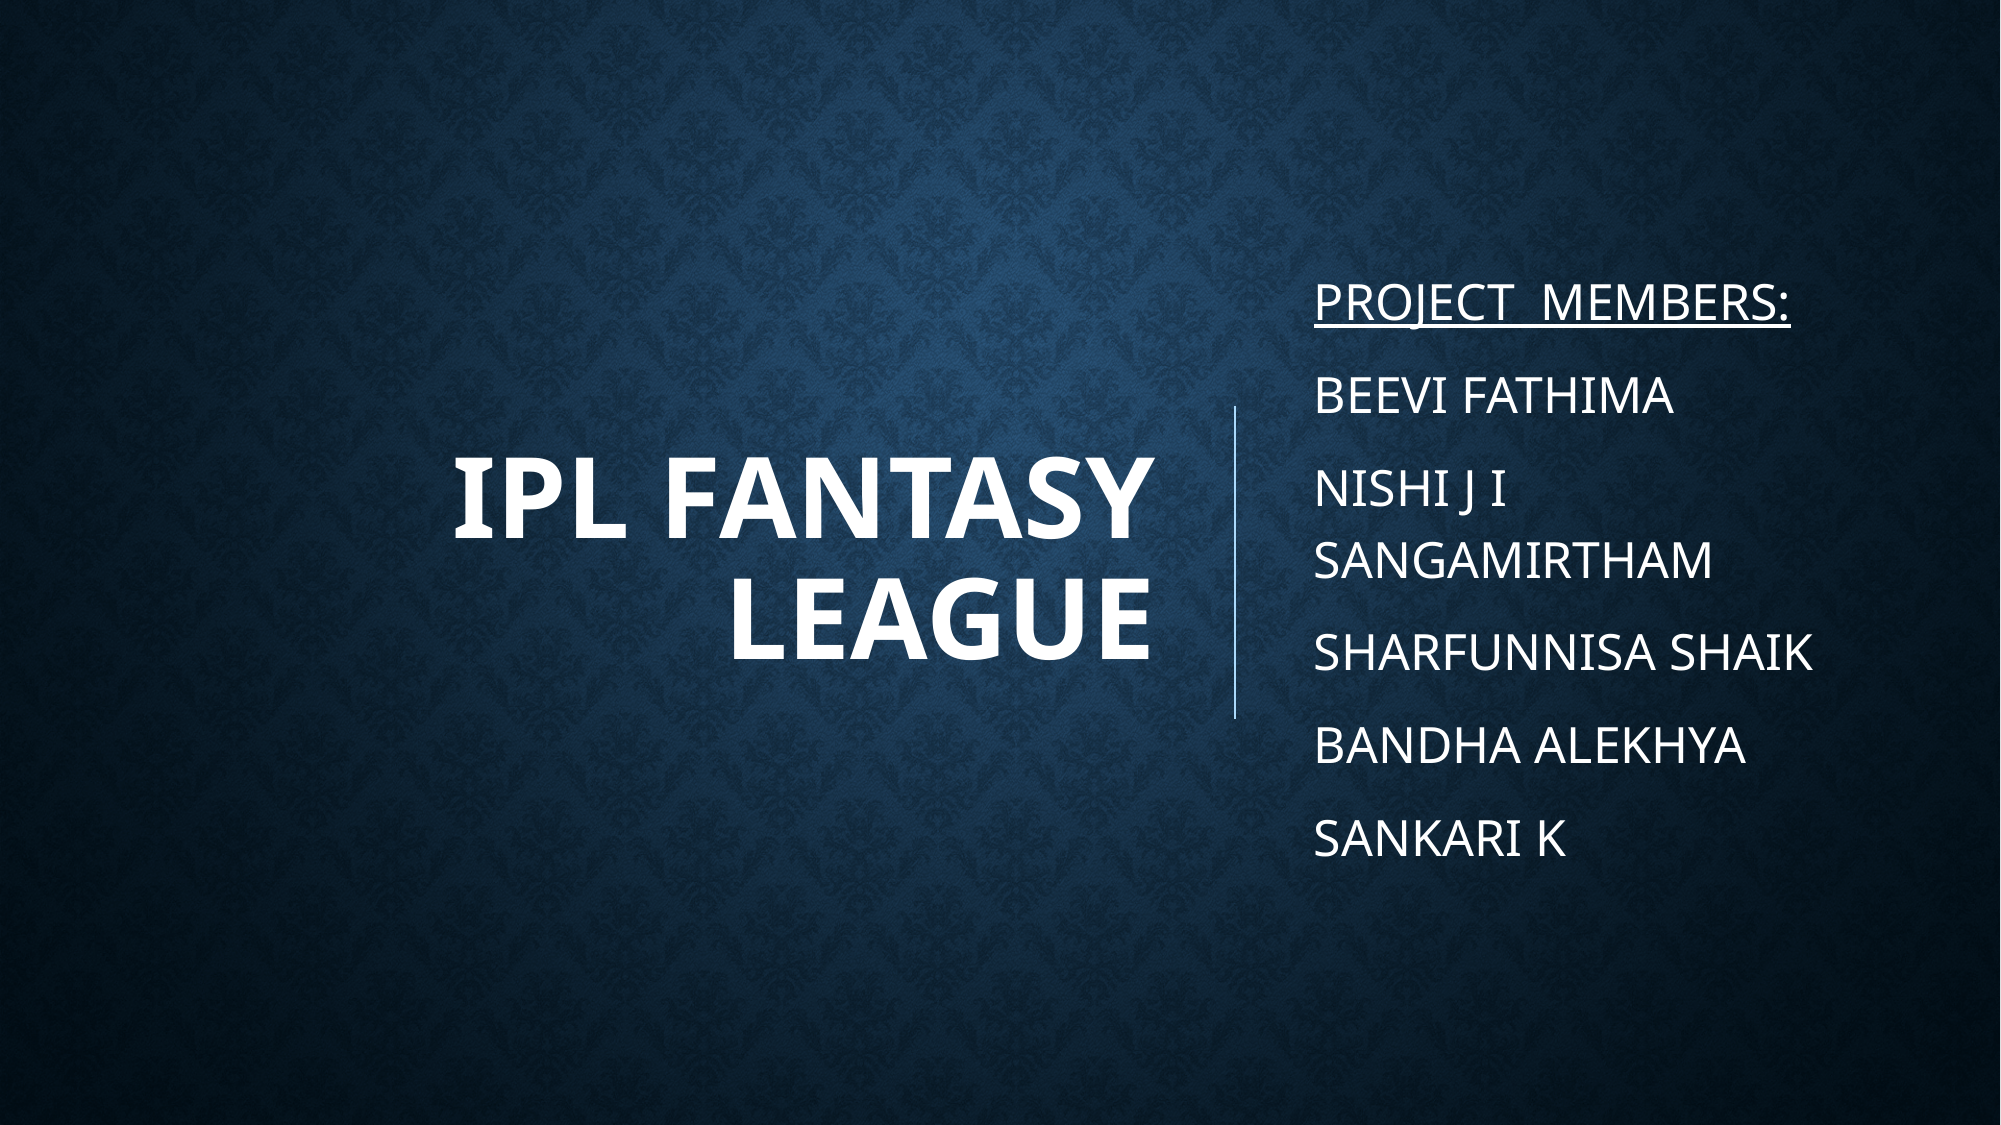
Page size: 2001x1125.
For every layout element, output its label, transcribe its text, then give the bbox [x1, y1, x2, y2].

title IPL FANTASY LEAGUE [210, 211, 1171, 914]
subtitle PROJECT MEMBERS: BEEVI FATHIMA NISHI J I SANGAMIRTHAM SHARFUNNISA SHAIK BANDHA ALEKHYA SANKARI K [1298, 211, 1932, 914]
text_box [0, 0, 2000, 1125]
